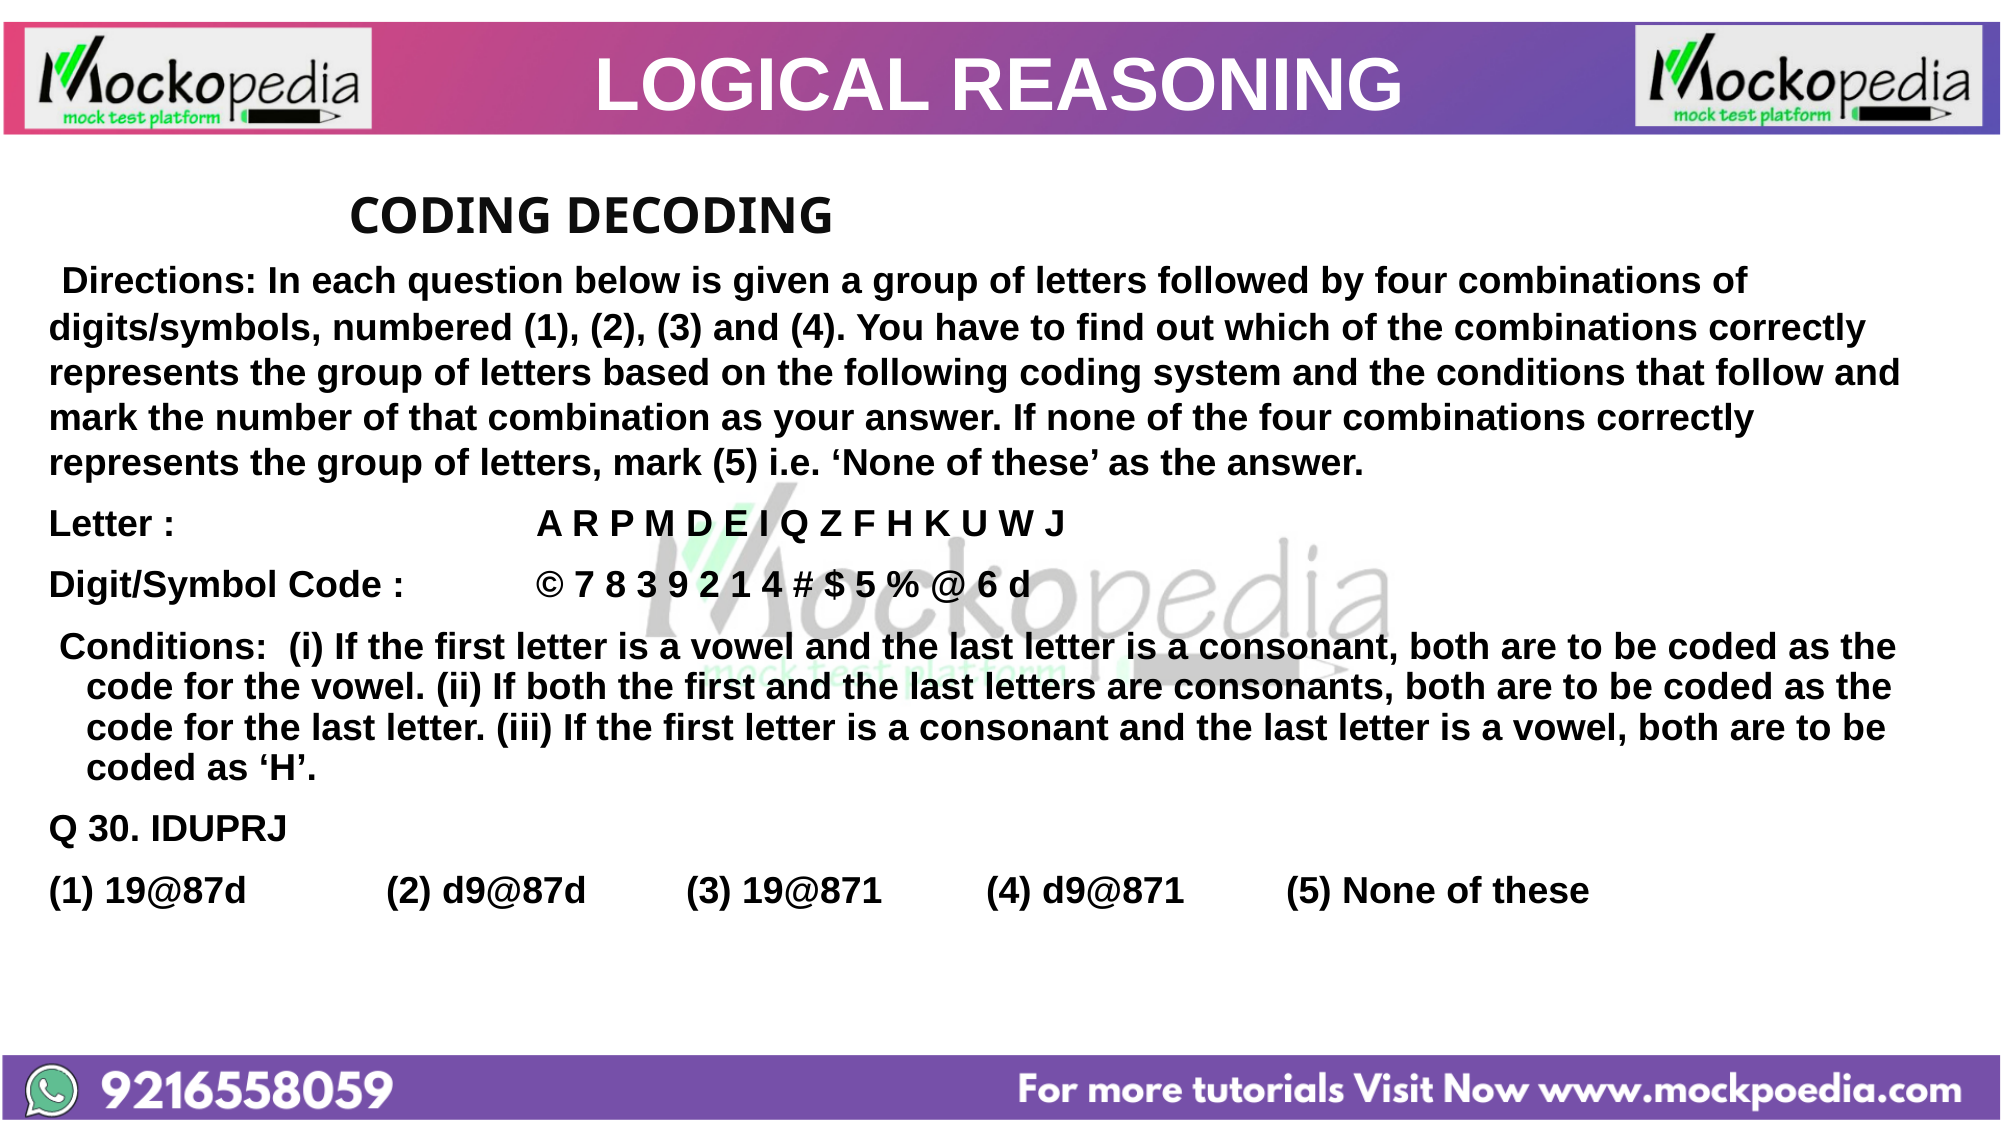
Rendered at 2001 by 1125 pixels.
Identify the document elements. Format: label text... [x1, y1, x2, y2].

title LOGICAL REASONING [41, 31, 1959, 142]
picture [0, 0, 2001, 1125]
list CODING DECODING Directions: In each question below is given a group of letters followed by four combinations of digits/symbols, numbered (1), (2), (3) and (4). You have to find out which of the combinations correctly represents the group of letters based on the following coding system and the conditions that follow and mark the number of that combination as your answer. If none of the four combinations correctly represents the group of letters, mark (5) i.e. ‘None of these’ as the answer. Letter : A R P M D E I Q Z F H K U W J Digit/Symbol Code : © 7 8 3 9 2 1 4 # $ 5 % @ 6 d Conditions: (i) If the first letter is a vowel and the last letter is a consonant, both are to be coded as the code for the vowel. (ii) If both the first and the last letters are consonants, both are to be coded as the code for the last letter. (iii) If the first letter is a consonant and the last letter is a vowel, both are to be coded as ‘H’. Q 30. IDUPRJ (1) 19@87d (2) d9@87d (3) 19@871 (4) d9@871 (5) None of these [33, 175, 1959, 1053]
